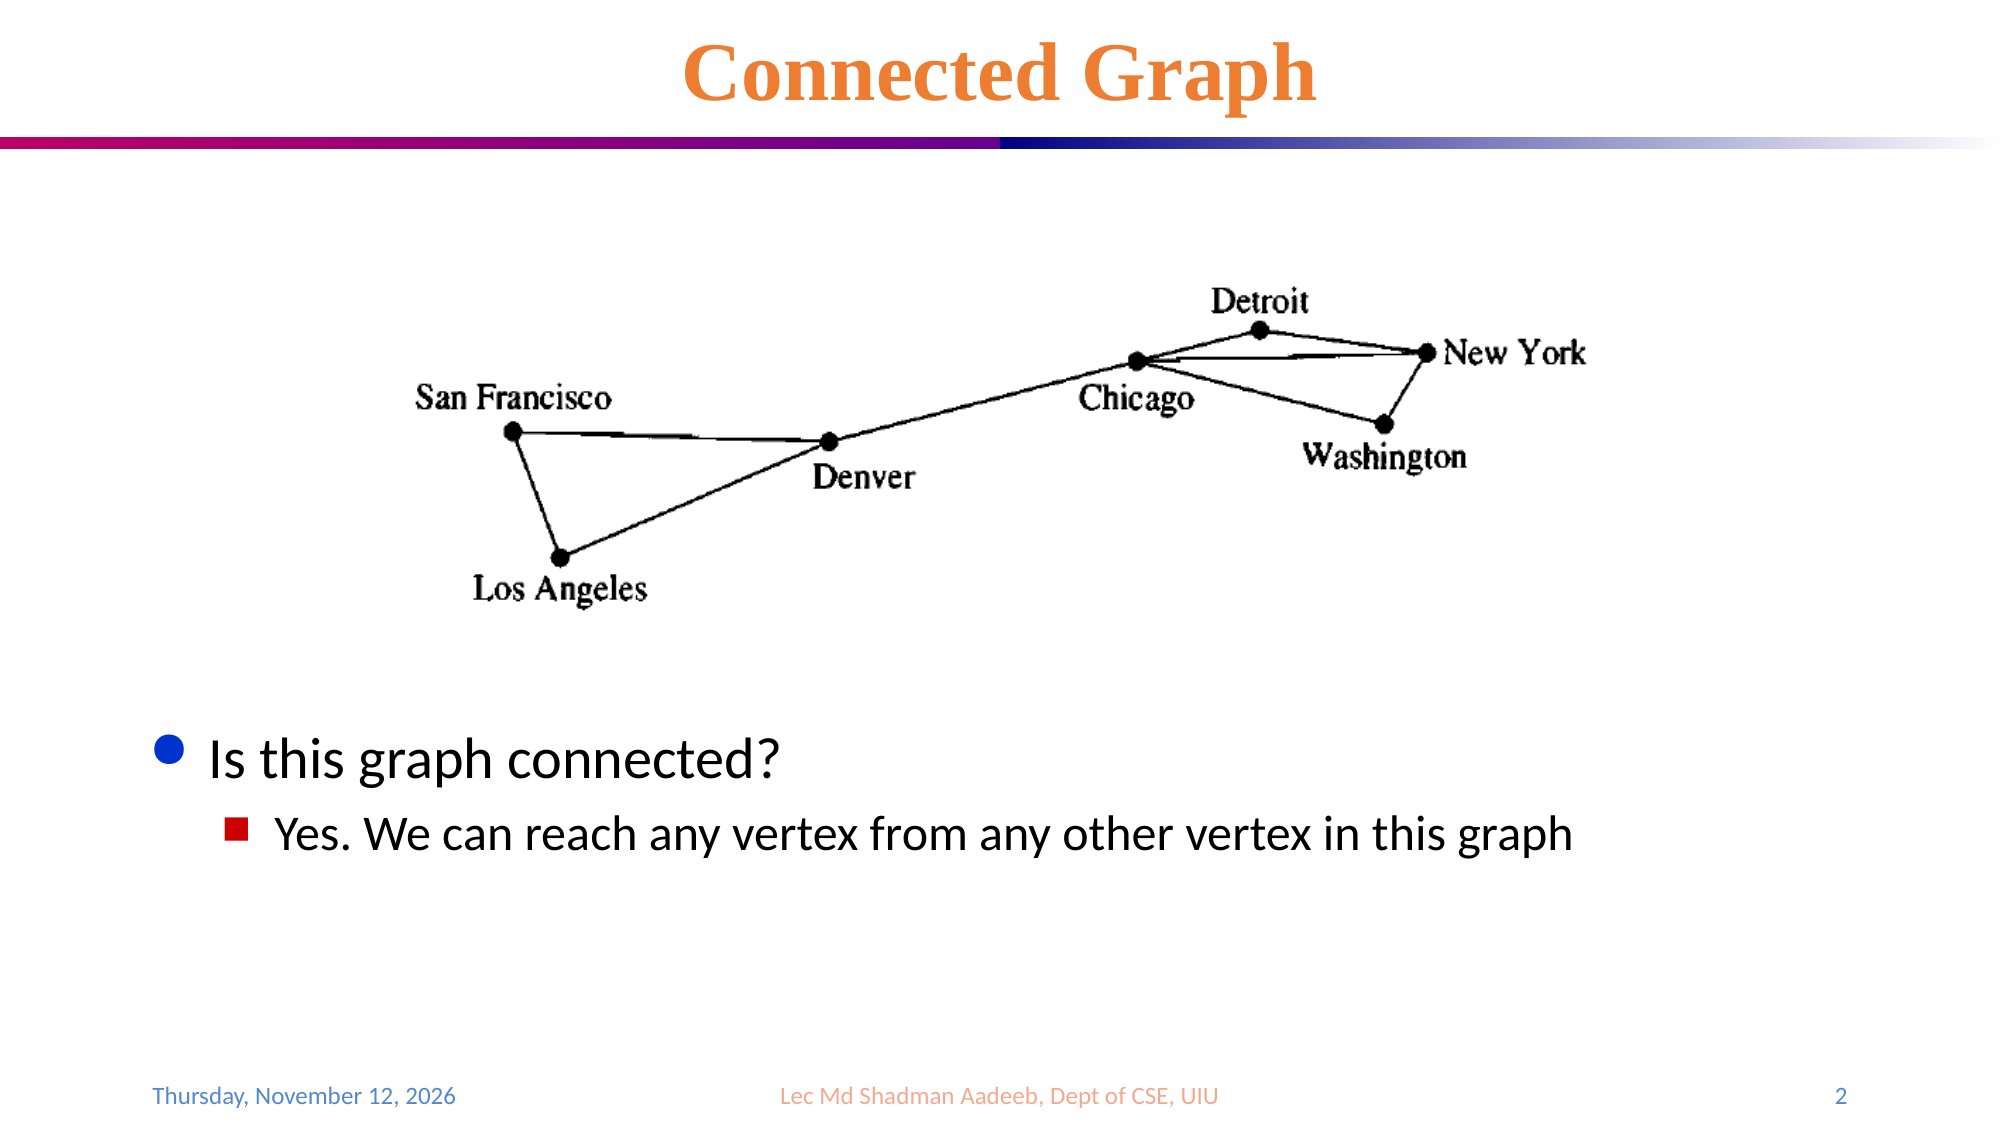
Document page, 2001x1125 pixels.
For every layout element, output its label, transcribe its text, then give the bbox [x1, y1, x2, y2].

slide_number 2 [1412, 1065, 1863, 1125]
list Is this graph connected? Yes. We can reach any vertex from any other vertex in this graph [137, 713, 1863, 930]
footer Lec Md Shadman Aadeeb, Dept of CSE, UIU [662, 1065, 1338, 1125]
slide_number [137, 1065, 588, 1125]
picture [392, 240, 1608, 648]
title Connected Graph [137, 24, 1863, 124]
